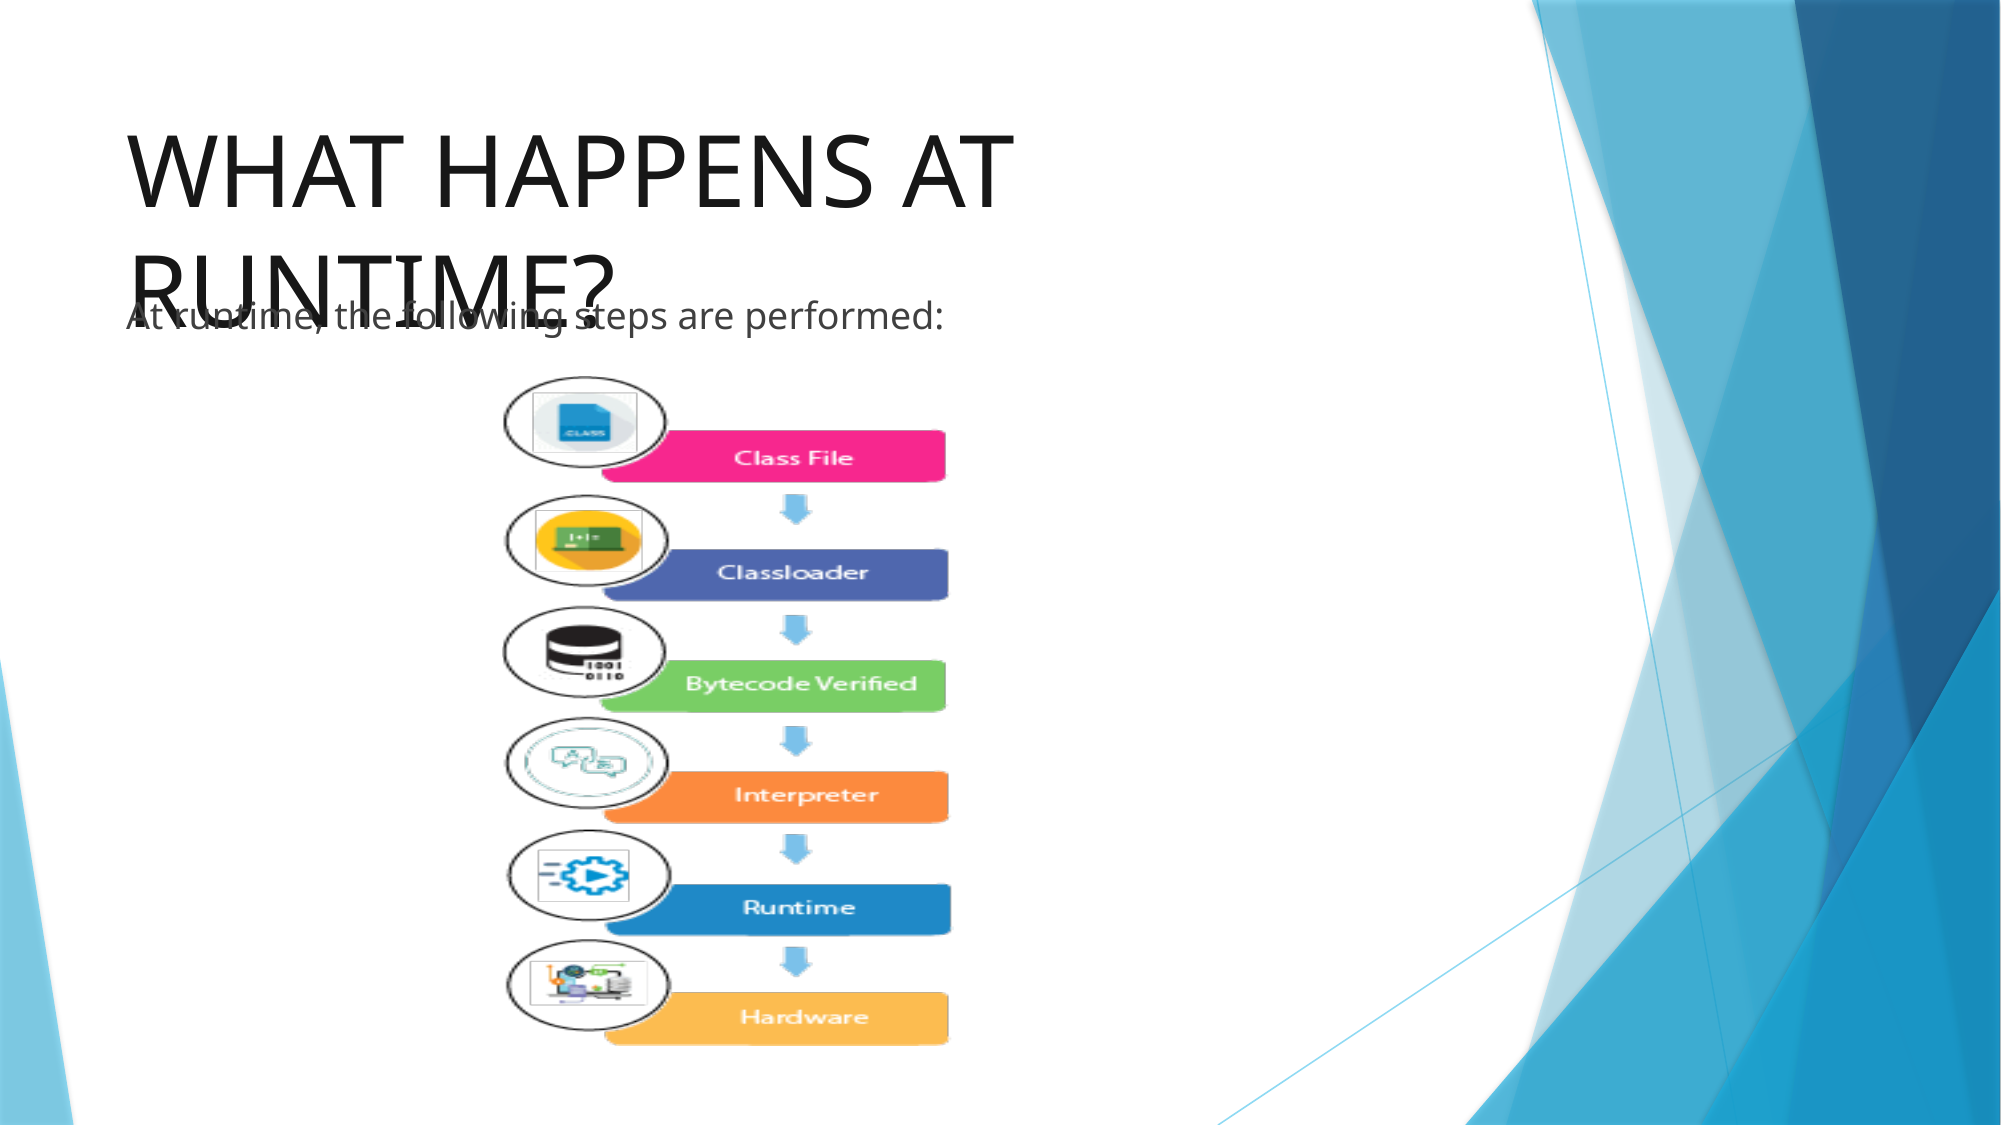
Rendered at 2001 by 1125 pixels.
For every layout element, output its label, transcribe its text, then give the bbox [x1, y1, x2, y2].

picture [501, 376, 955, 1046]
title WHAT HAPPENS AT RUNTIME? [111, 99, 1522, 284]
list At runtime, the following steps are performed: [111, 284, 1522, 992]
